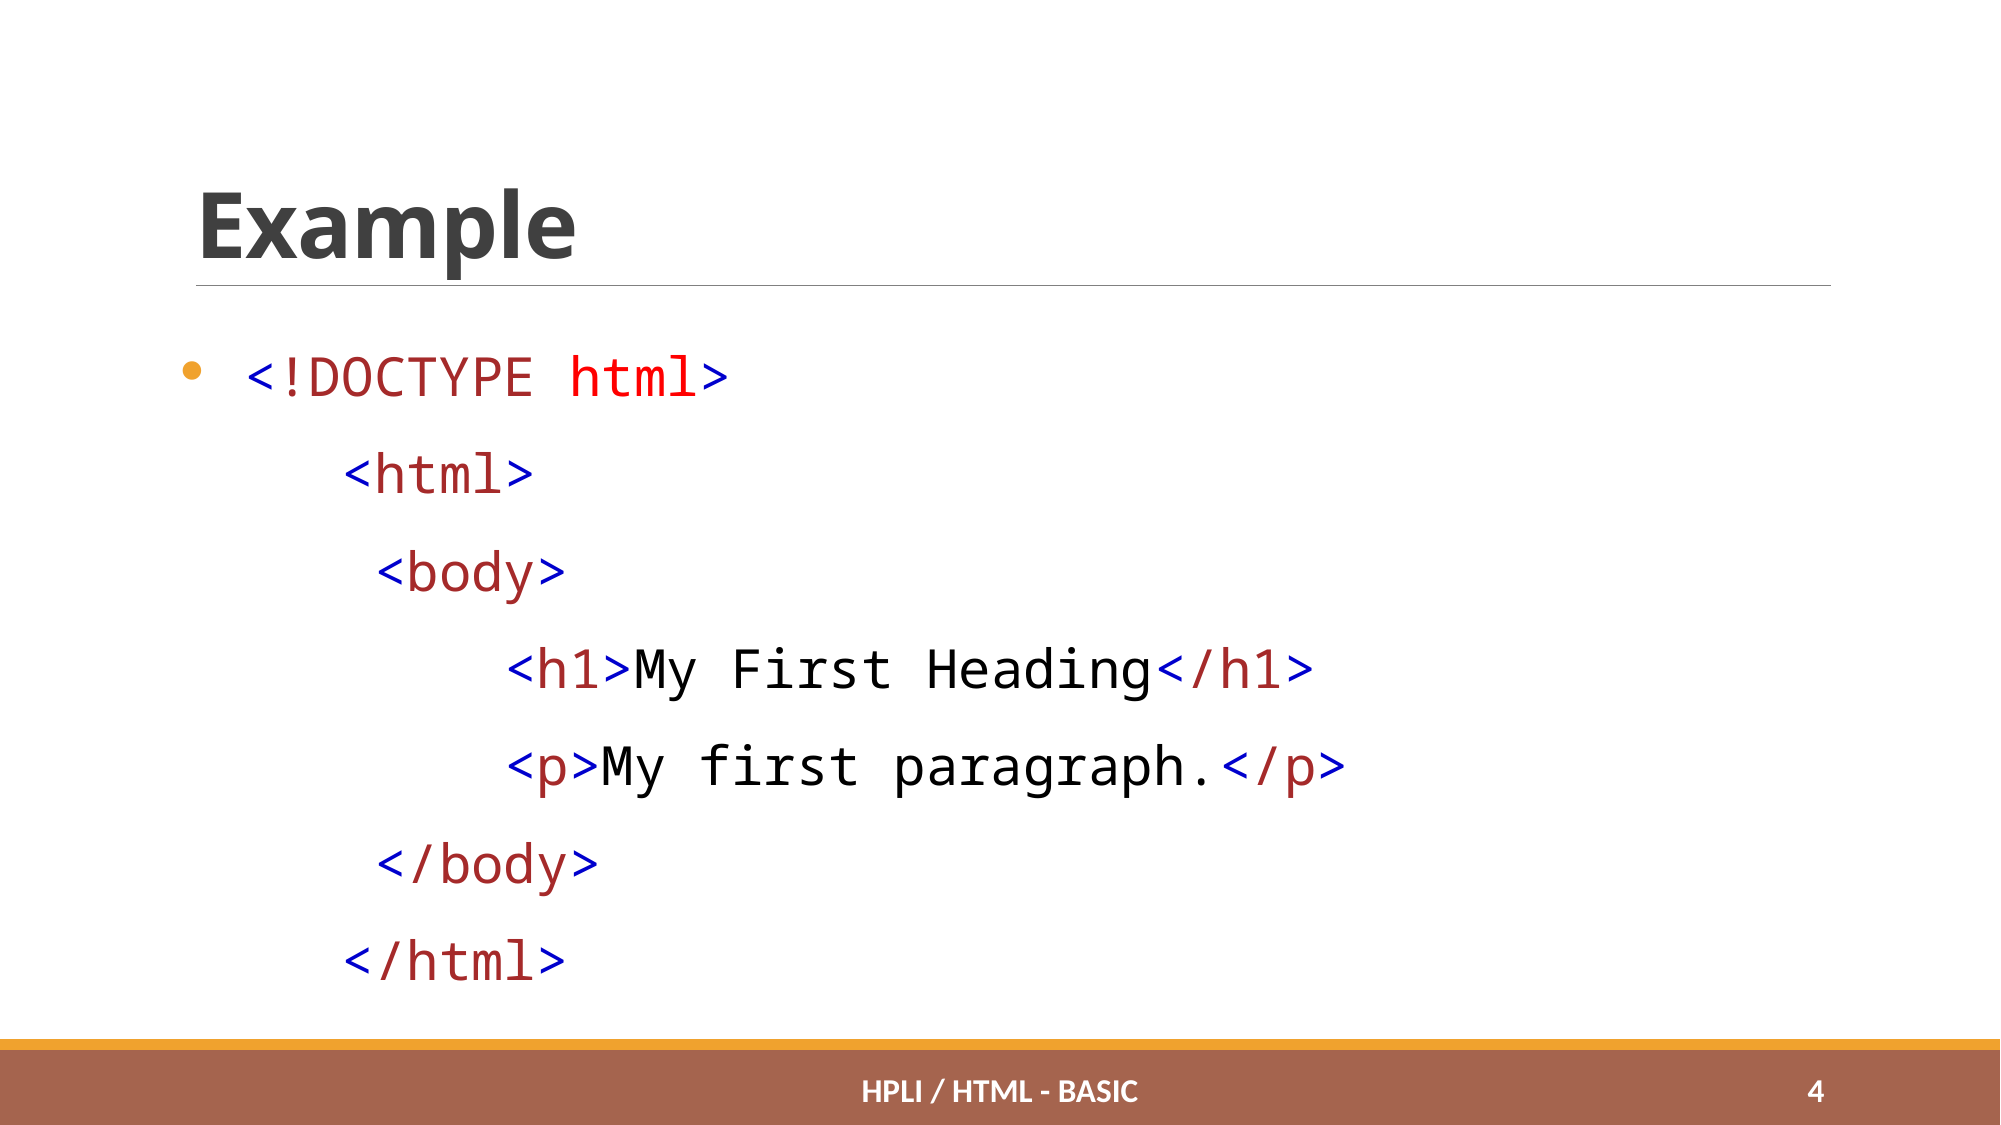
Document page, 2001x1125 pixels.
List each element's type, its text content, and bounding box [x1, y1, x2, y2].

title Example [180, 47, 1830, 285]
slide_number 3 [1624, 1059, 1840, 1120]
footer HPLI / HTML - Basic [604, 1059, 1396, 1120]
list <!DOCTYPE html> <html> <body> <h1>My First Heading</h1> <p>My first paragraph.</p> </body> </html> [180, 302, 1830, 1005]
